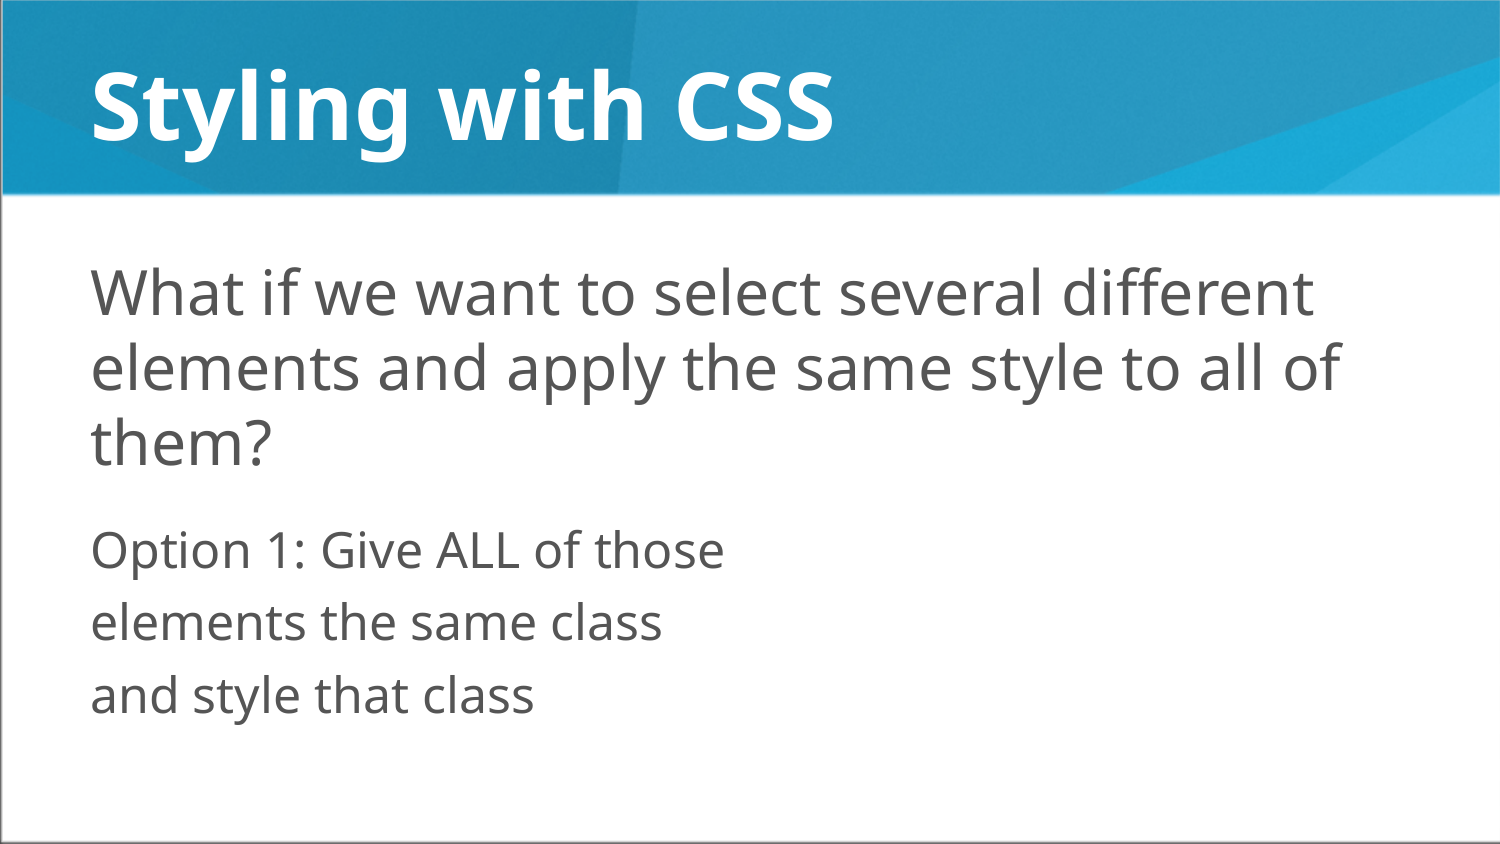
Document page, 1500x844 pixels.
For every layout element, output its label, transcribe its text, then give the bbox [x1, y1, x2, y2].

picture [0, 0, 1500, 844]
title Styling with CSS [75, 33, 1425, 175]
list What if we want to select several different elements and apply the same style to all of them? Option 1: Give ALL of those elements the same class and style that class [75, 238, 1432, 800]
